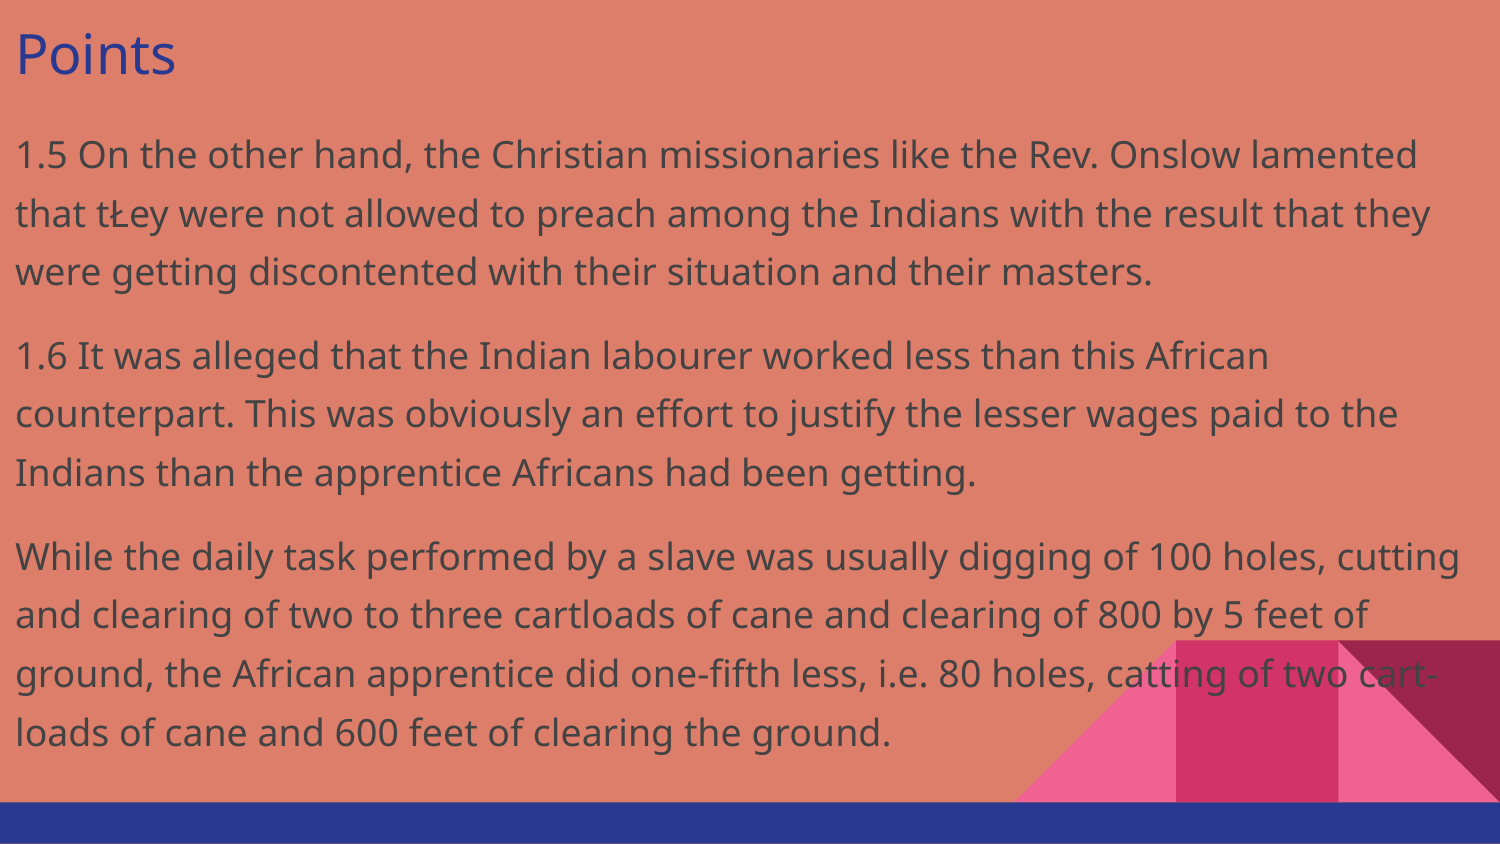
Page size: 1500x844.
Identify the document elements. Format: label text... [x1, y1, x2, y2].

title Points [0, 0, 1500, 105]
list 1.5 On the other hand, the Christian missionaries like the Rev. Onslow lamented that tŁey were not allowed to preach among the Indians with the result that they were getting discontented with their situation and their masters. 1.6 It was alleged that the Indian labourer worked less than this African counterpart. This was obviously an effort to justify the lesser wages paid to the Indians than the apprentice Africans had been getting. While the daily task performed by a slave was usually digging of 100 holes, cutting and clearing of two to three cartloads of cane and clearing of 800 by 5 feet of ground, the African apprentice did one-fifth less, i.e. 80 holes, catting of two cart-loads of cane and 600 feet of clearing the ground. [0, 105, 1500, 844]
